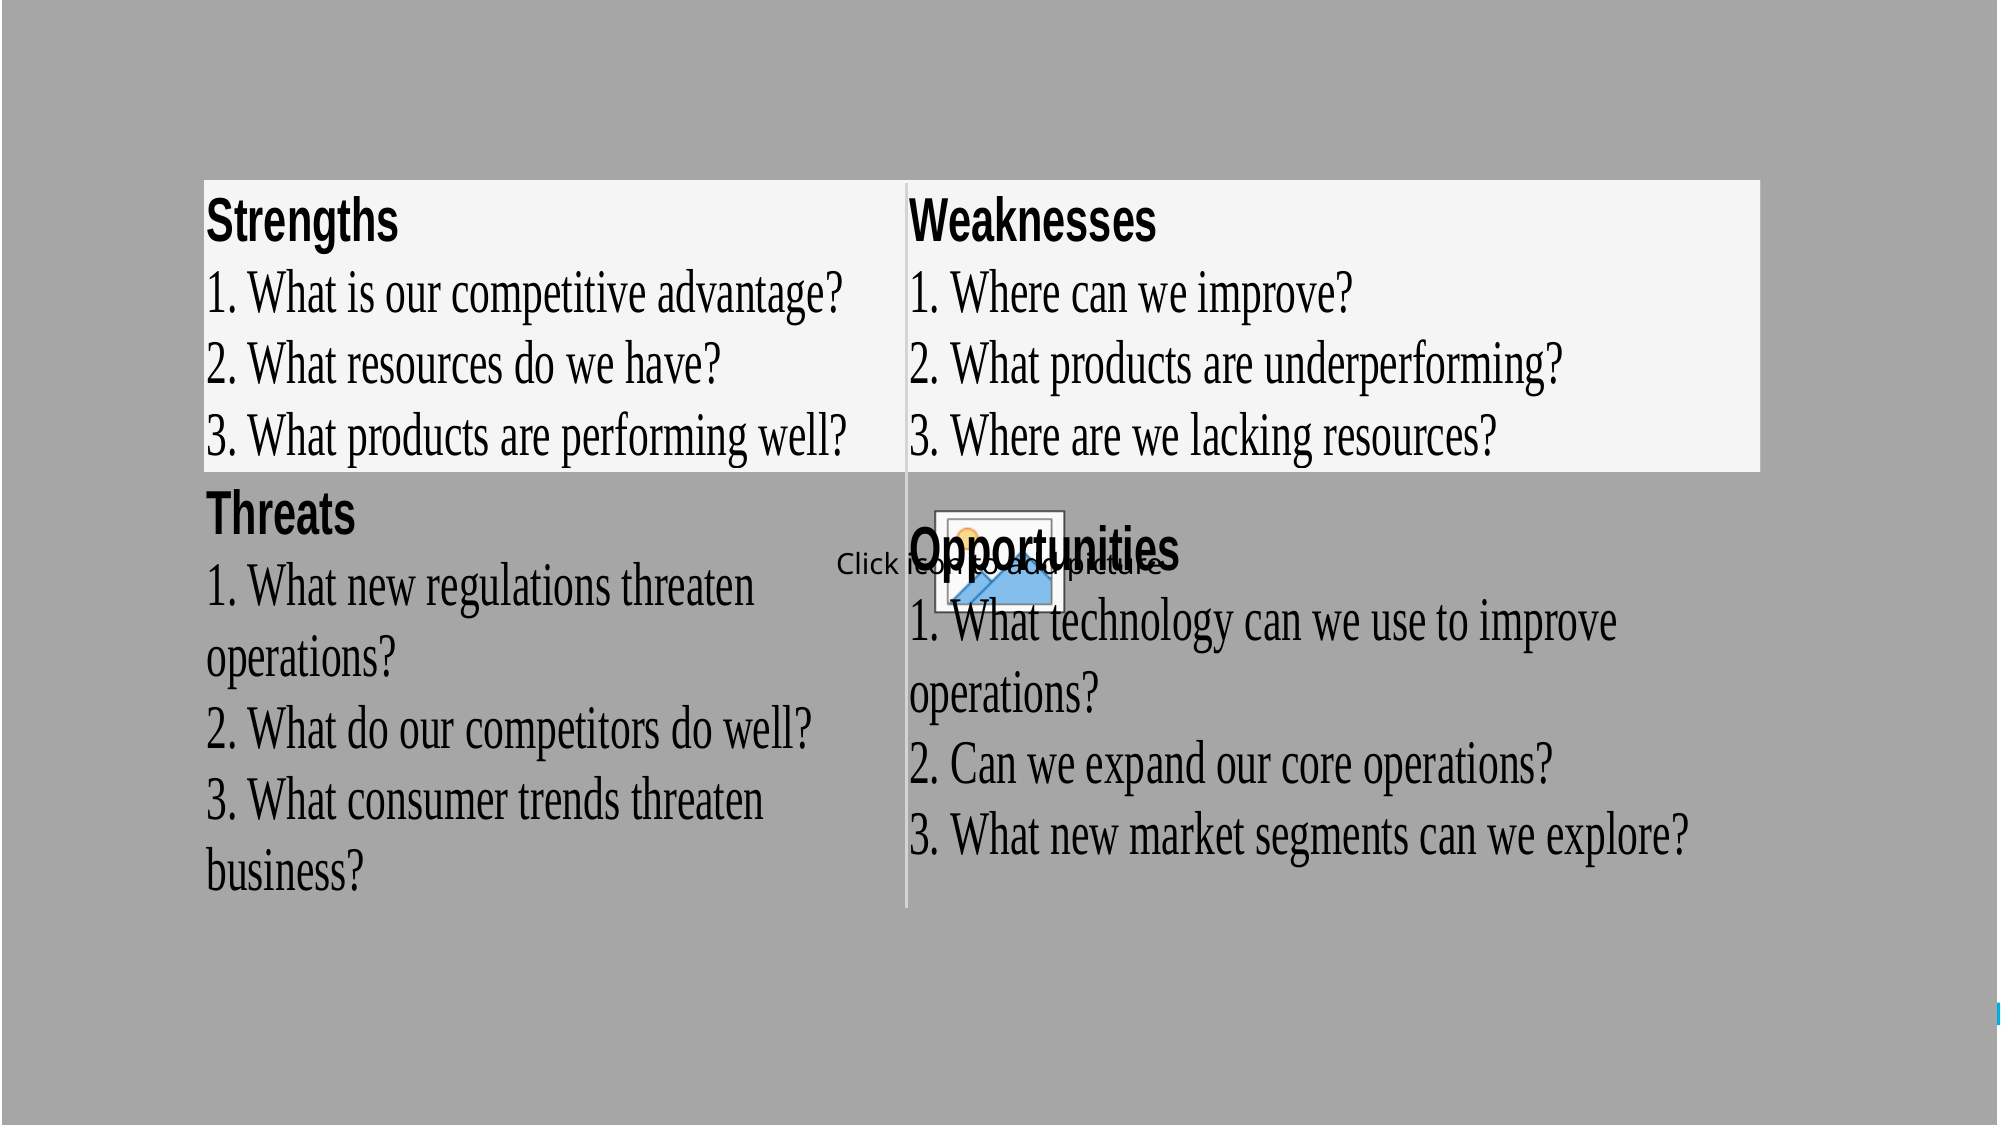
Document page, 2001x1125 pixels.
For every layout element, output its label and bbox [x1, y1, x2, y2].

text_box [204, 179, 1761, 1023]
picture [1, 0, 1997, 1125]
